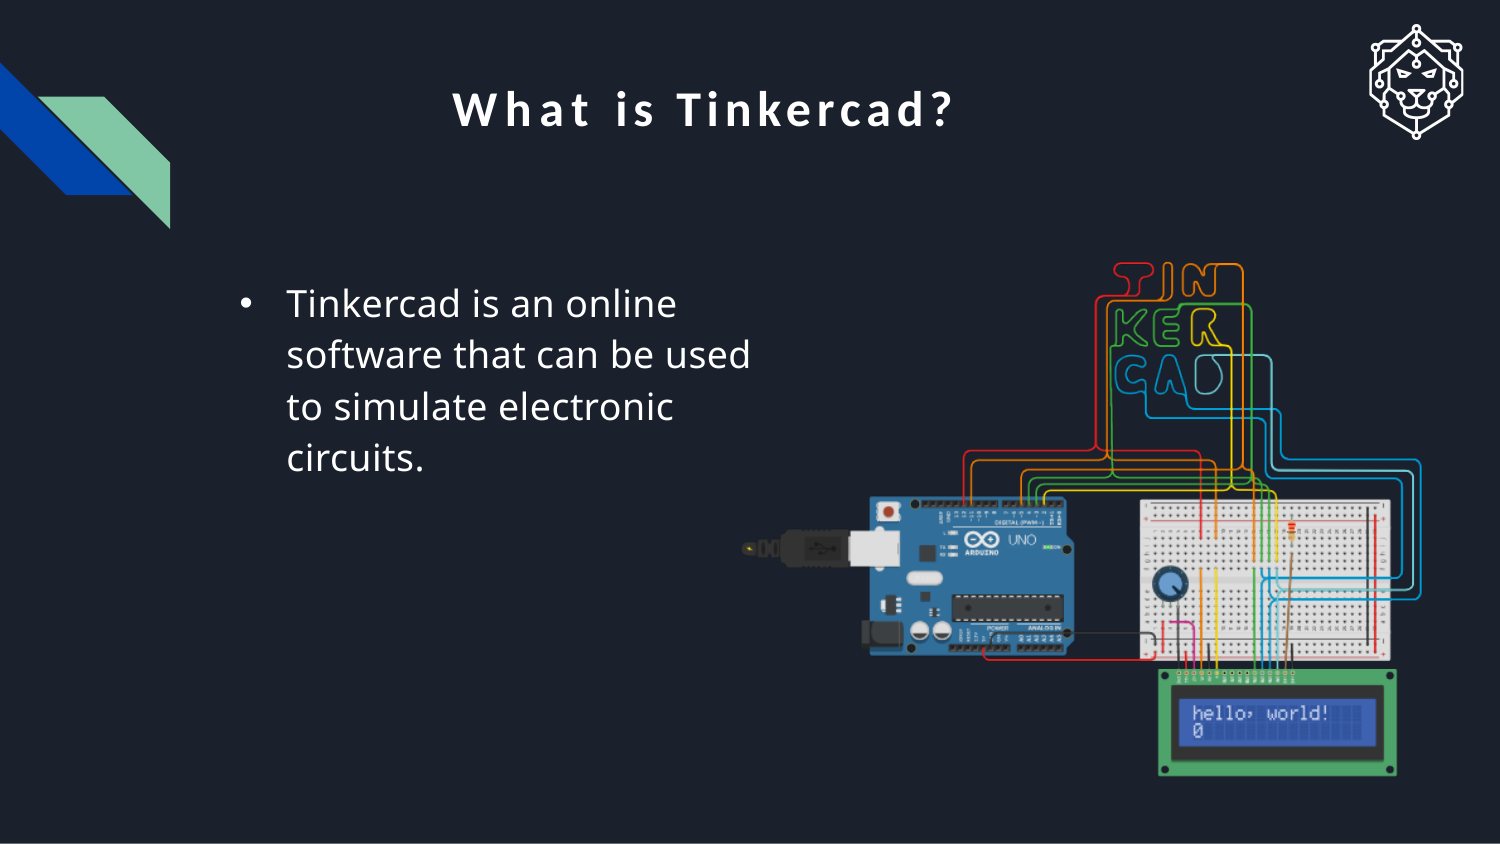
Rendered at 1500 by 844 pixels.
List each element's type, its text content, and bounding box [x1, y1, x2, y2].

text_box Tinkercad is an online software that can be used to simulate electronic circuits. [237, 271, 619, 479]
title What is Tinkercad? [450, 74, 1042, 218]
picture [624, 234, 1500, 805]
picture [1369, 24, 1464, 140]
